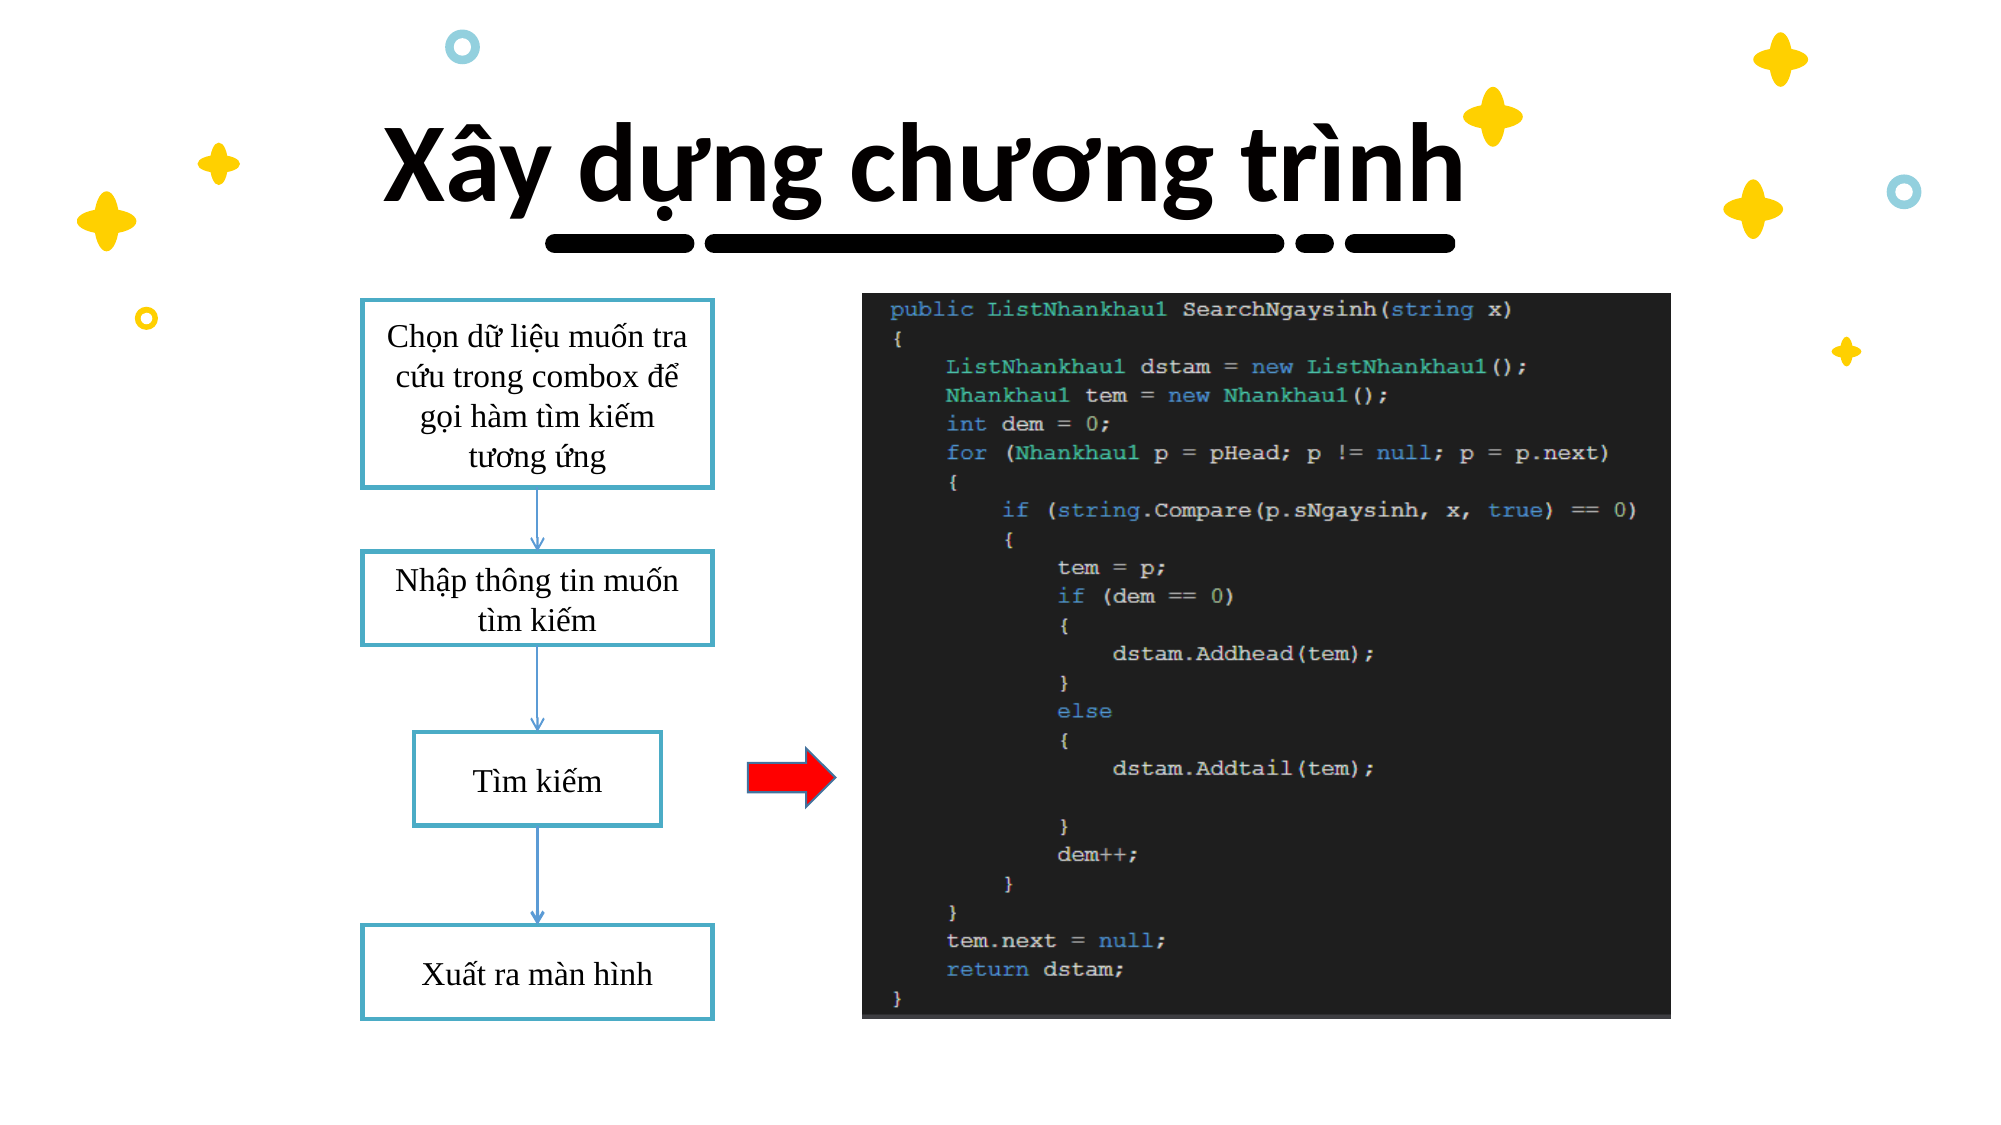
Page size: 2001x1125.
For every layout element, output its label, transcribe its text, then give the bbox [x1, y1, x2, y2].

picture [76, 29, 1456, 375]
picture [862, 0, 1925, 1019]
text_box Tìm kiếm [413, 731, 662, 826]
text_box Xây dựng chương trình [557, 81, 1483, 232]
text_box Nhập thông tin muốn tìm kiếm [362, 551, 713, 646]
text_box Xuất ra màn hình [362, 924, 713, 1019]
text_box Chọn dữ liệu muốn tra cứu trong combox để gọi hàm tìm kiếm tương ứng [362, 299, 713, 488]
text_box [746, 745, 837, 810]
